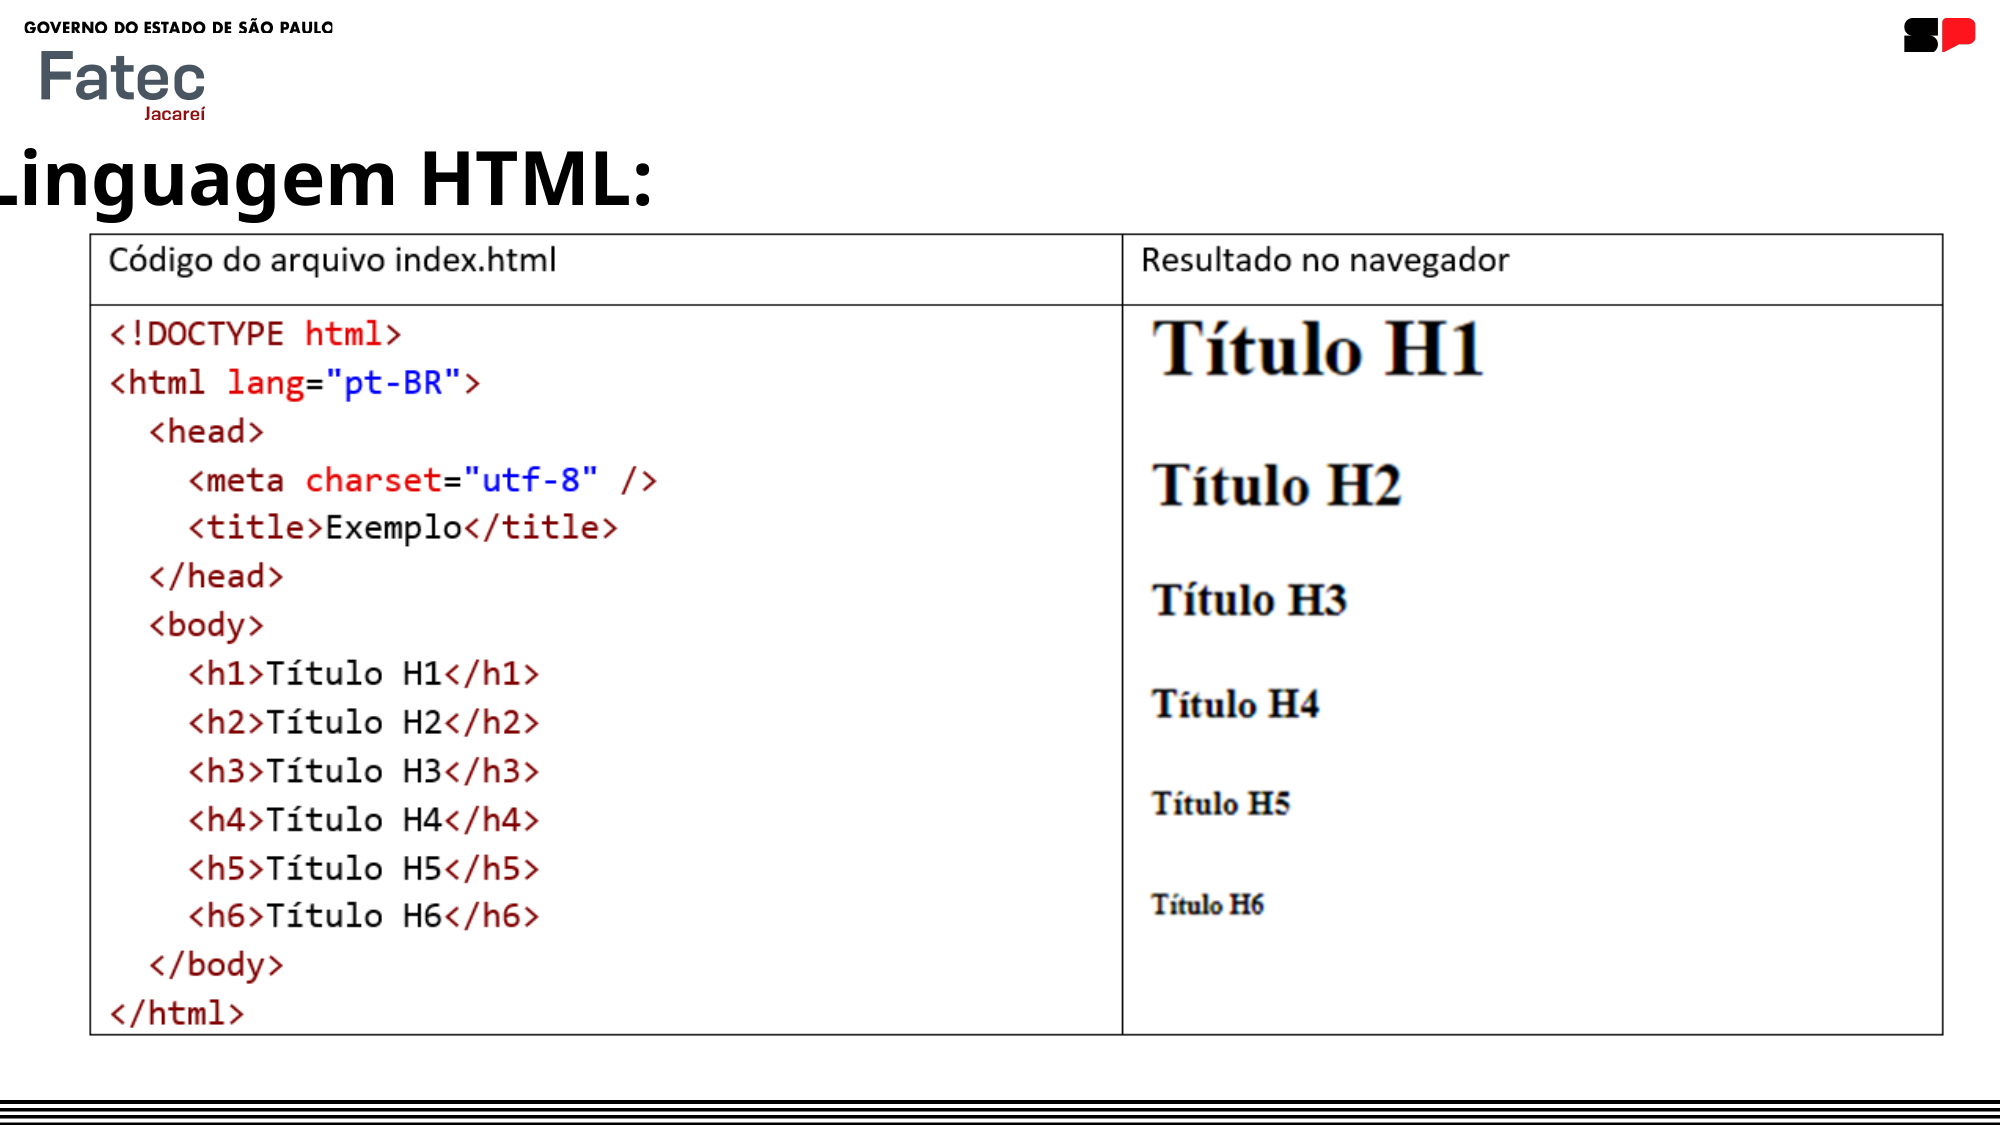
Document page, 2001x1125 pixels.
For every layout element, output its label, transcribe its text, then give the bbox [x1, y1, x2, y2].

picture [41, 51, 205, 120]
text_box Linguagem HTML: [0, 134, 670, 228]
picture [85, 229, 1947, 1039]
